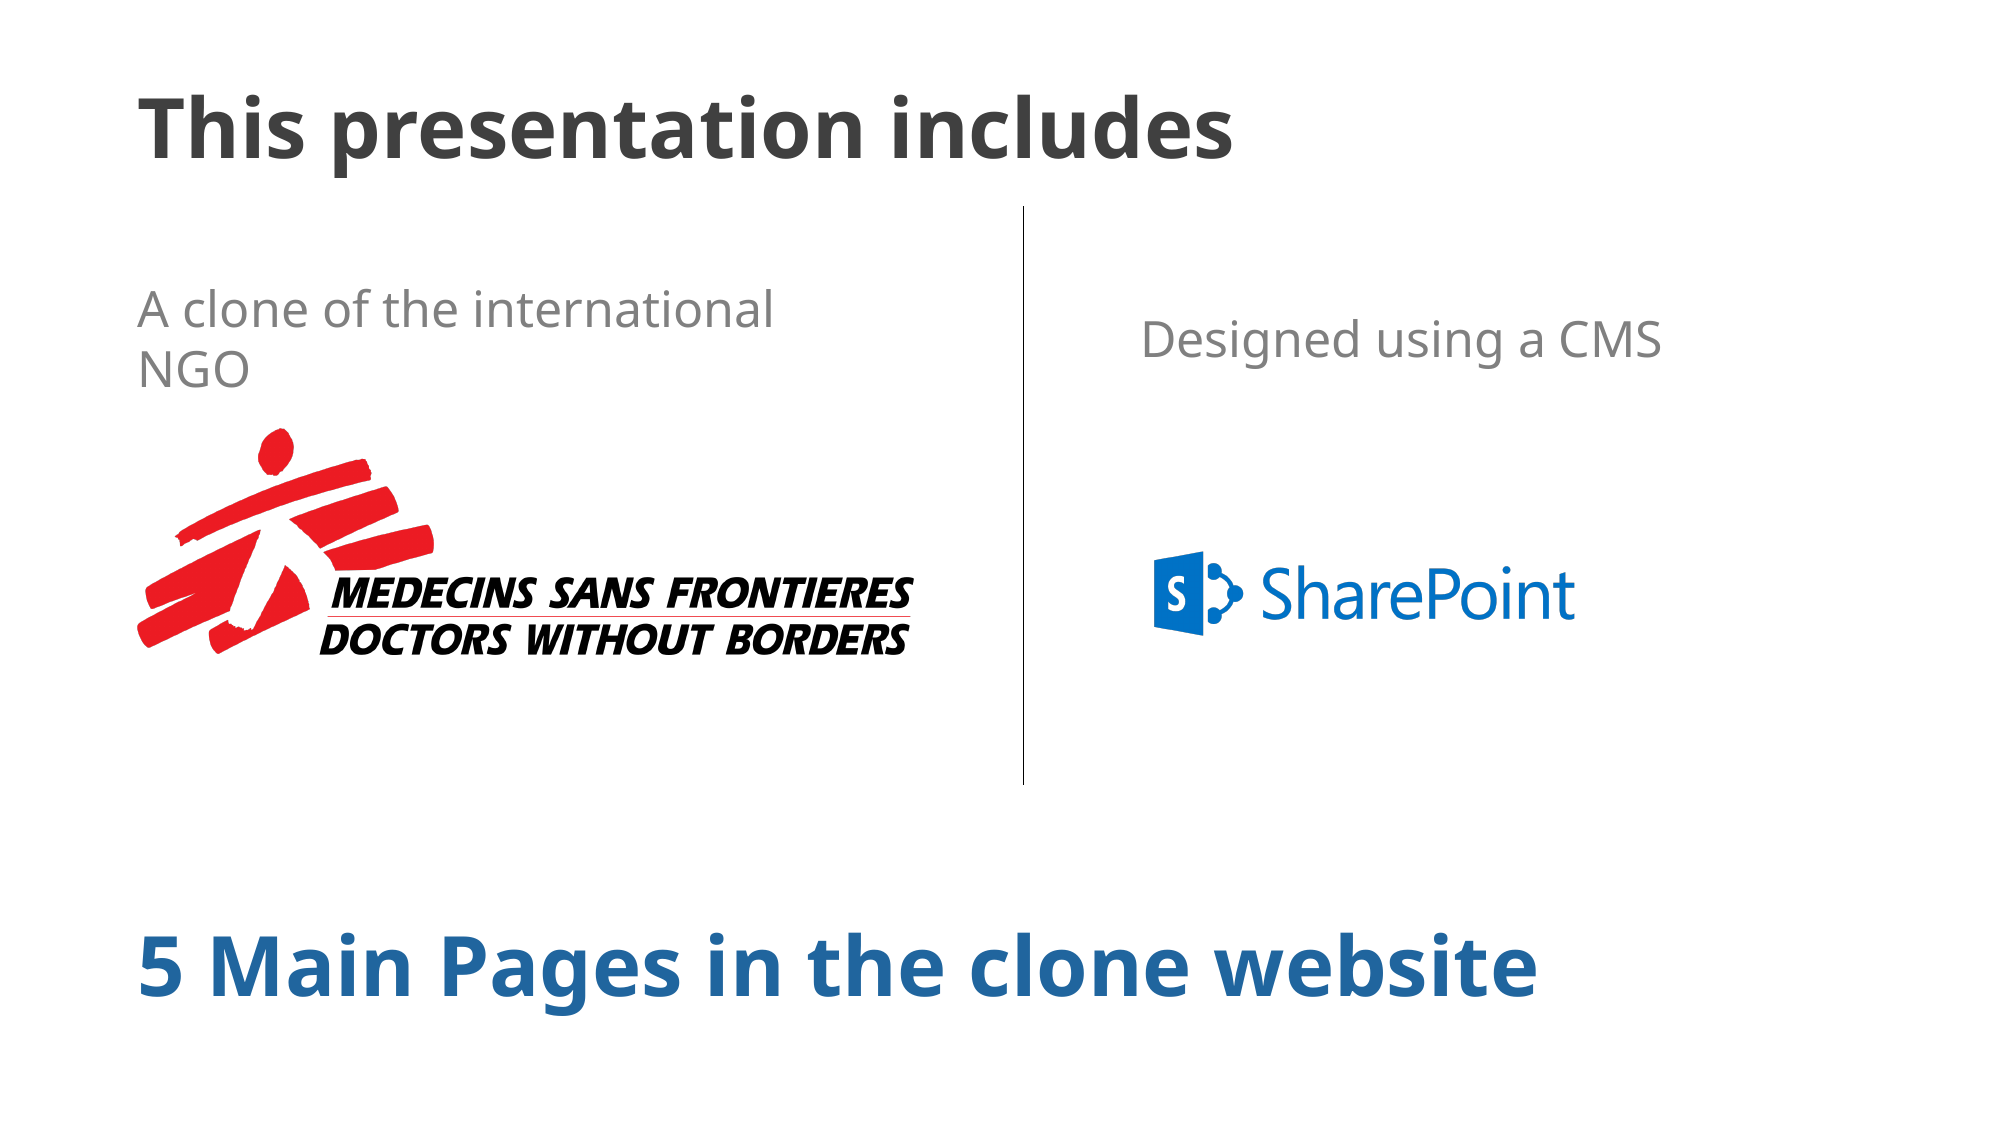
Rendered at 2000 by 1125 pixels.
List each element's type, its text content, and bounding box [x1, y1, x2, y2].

picture [137, 428, 914, 655]
text_box 5 Main Pages in the clone website [137, 904, 1746, 1022]
title This presentation includes [137, 66, 1937, 183]
picture [1118, 514, 1610, 672]
text_box Designed using a CMS [1139, 278, 1677, 396]
text_box A clone of the international NGO [137, 278, 871, 396]
